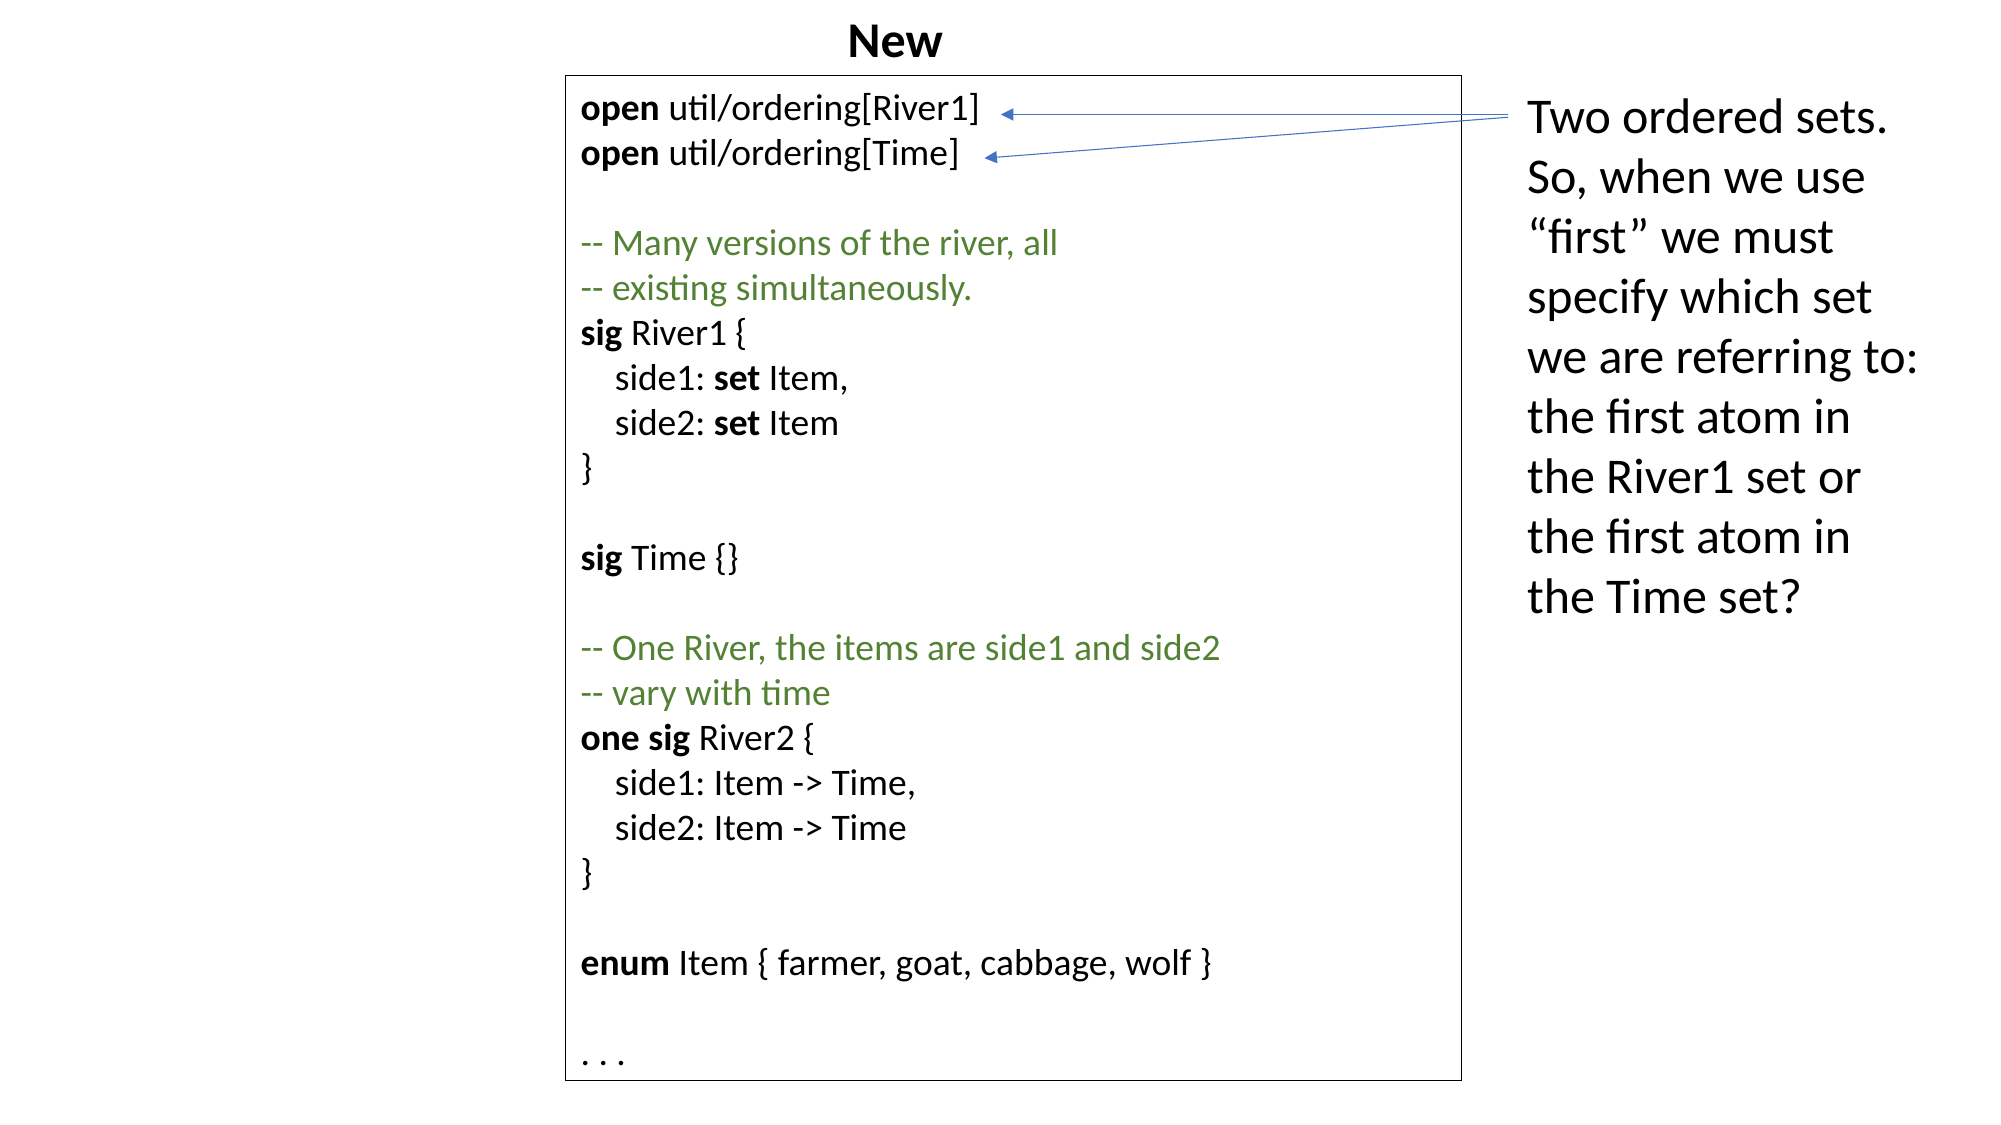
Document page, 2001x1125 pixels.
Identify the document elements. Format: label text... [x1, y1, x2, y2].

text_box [984, 117, 1509, 159]
text_box New [832, 0, 958, 75]
text_box Two ordered sets. So, when we use “first” we must specify which set we are referring to: the first atom in the River1 set or the first atom in the Time set? [1512, 75, 1944, 631]
text_box open util/ordering[River1] open util/ordering[Time] -- Many versions of the river, all -- existing simultaneously. sig River1 { side1: set Item, side2: set Item } sig Time {} -- One River, the items are side1 and side2 -- vary with time one sig River2 { side1: Item -> Time, side2: Item -> Time } enum Item { farmer, goat, cabbage, wolf } . . . [565, 75, 1462, 1081]
